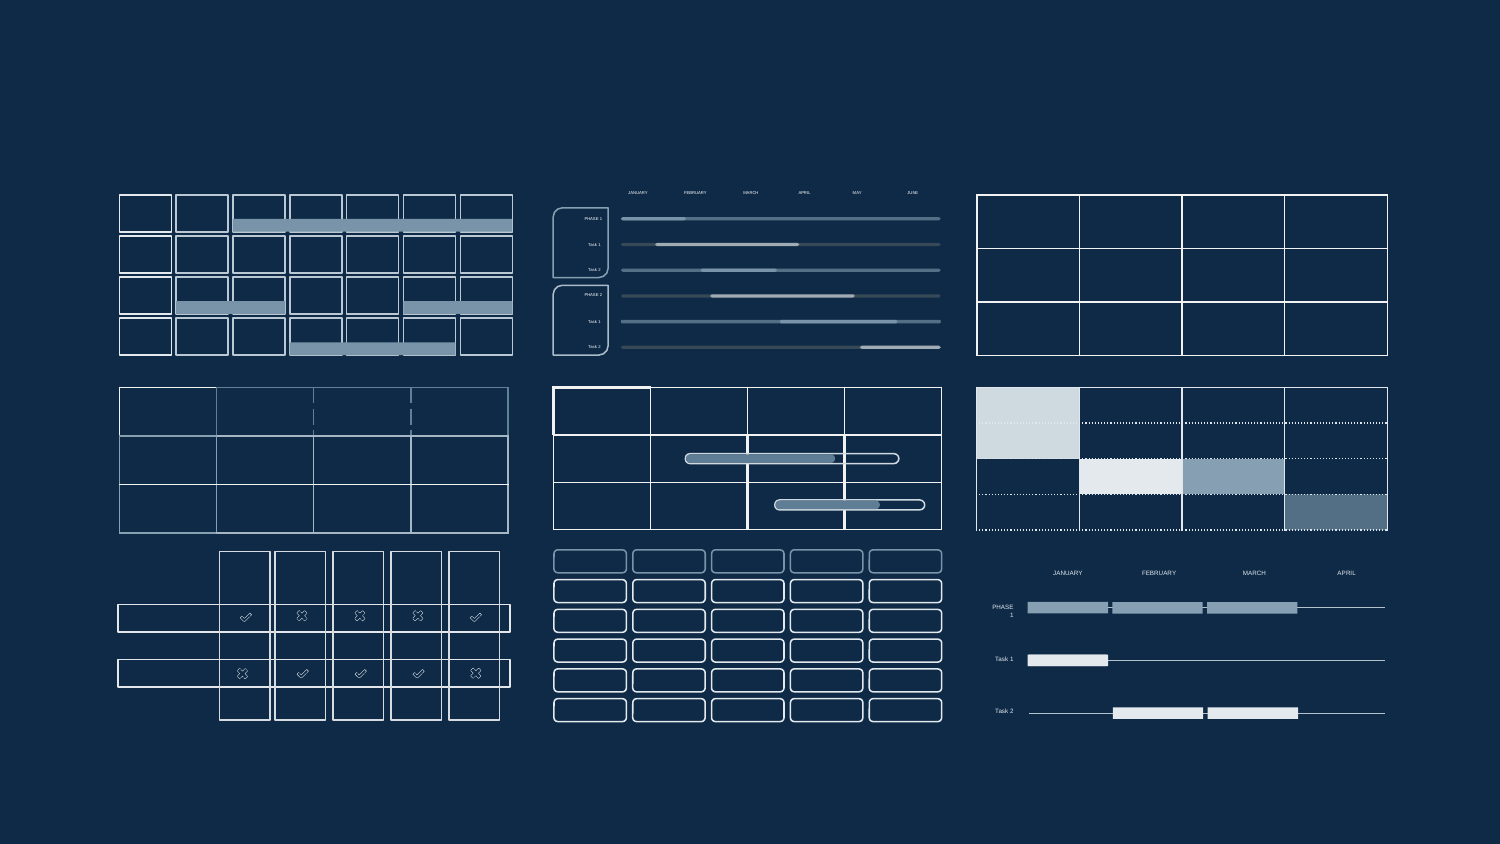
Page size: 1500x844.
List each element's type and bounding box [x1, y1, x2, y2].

table_cell [554, 436, 650, 482]
table_cell [749, 436, 843, 452]
text_box [971, 554, 1386, 720]
table_cell [977, 459, 1079, 494]
table_cell [1080, 494, 1181, 530]
table_cell [846, 483, 941, 529]
table_cell [1183, 303, 1284, 355]
table_cell [977, 423, 1079, 459]
text_box [117, 551, 511, 721]
table_header [1080, 196, 1181, 248]
table_cell [412, 437, 507, 484]
table_cell [1285, 459, 1387, 494]
table_header [555, 389, 650, 434]
table_cell [1285, 249, 1387, 301]
text_box [119, 194, 513, 356]
table_cell [1080, 423, 1181, 459]
table_cell [314, 485, 410, 532]
table_cell [977, 494, 1079, 530]
table_cell [749, 472, 843, 482]
table_cell [554, 483, 650, 529]
table_header [651, 388, 747, 434]
table_cell [1285, 423, 1387, 459]
table_cell [651, 483, 746, 529]
table_header [217, 388, 314, 435]
table_cell [217, 485, 313, 532]
table_cell [1183, 249, 1284, 301]
table_header [1183, 196, 1284, 248]
table_cell [978, 249, 1079, 301]
table_header [748, 388, 844, 434]
table_cell [978, 303, 1079, 355]
table_cell [1285, 494, 1387, 530]
table_cell [412, 485, 507, 532]
text_box [774, 499, 926, 511]
table_cell [120, 485, 216, 532]
table_header [1080, 388, 1181, 423]
table_cell [120, 437, 216, 484]
table_header [1285, 196, 1387, 248]
table_cell [217, 437, 313, 484]
table_cell [749, 483, 843, 529]
table_cell [1183, 494, 1284, 530]
table_header [314, 388, 411, 435]
table_cell [651, 436, 746, 482]
table_header [120, 388, 216, 435]
table_header [845, 388, 941, 434]
table_cell [1080, 459, 1181, 494]
text_box [552, 189, 942, 356]
table_cell [1183, 459, 1284, 494]
table_cell [314, 437, 410, 484]
table_header [1285, 388, 1387, 423]
table_cell [1080, 249, 1181, 301]
text_box [685, 453, 900, 464]
text_box [553, 549, 942, 722]
table_header [411, 388, 507, 435]
table_cell [1285, 303, 1387, 355]
table_cell [846, 436, 941, 482]
table_cell [1183, 423, 1284, 459]
table_header [977, 388, 1079, 423]
table_cell [1080, 303, 1181, 355]
table_header [1183, 388, 1284, 423]
table_header [978, 196, 1079, 248]
